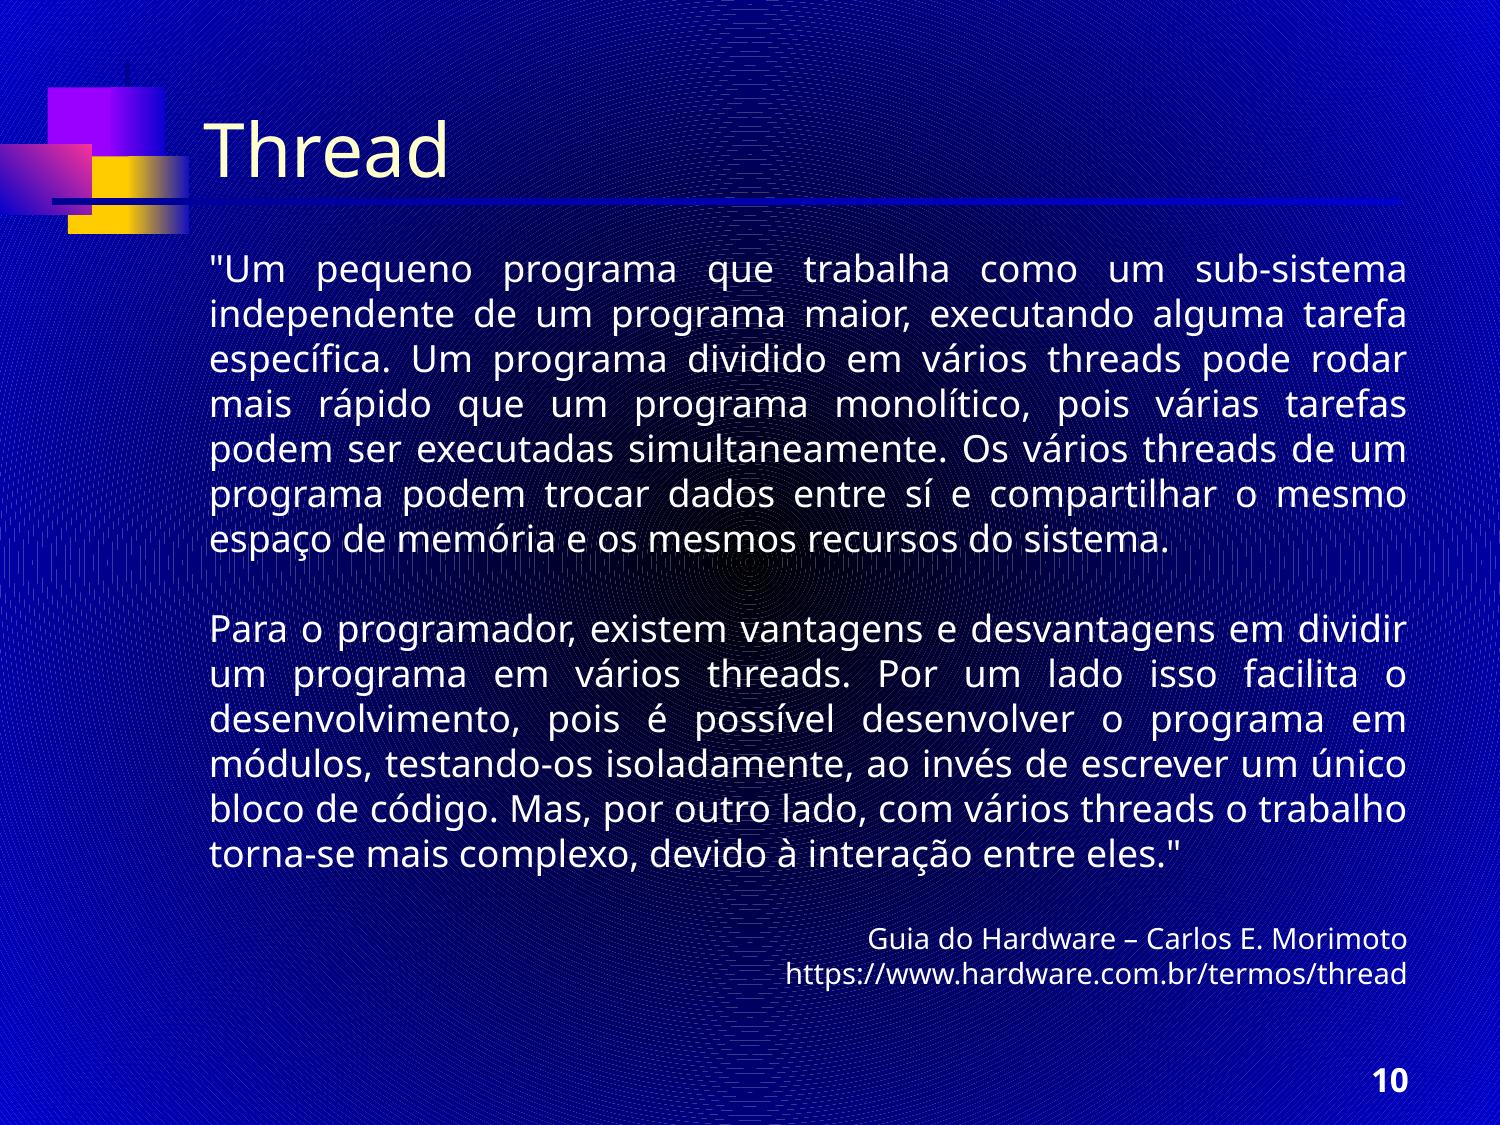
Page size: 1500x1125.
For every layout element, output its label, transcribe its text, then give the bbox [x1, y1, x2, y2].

slide_number 10 [1112, 1050, 1424, 1113]
title Thread [188, 84, 1468, 201]
text_box "Um pequeno programa que trabalha como um sub-sistema independente de um programa maior, executando alguma tarefa específica. Um programa dividido em vários threads pode rodar mais rápido que um programa monolítico, pois várias tarefas podem ser executadas simultaneamente. Os vários threads de um programa podem trocar dados entre sí e compartilhar o mesmo espaço de memória e os mesmos recursos do sistema. Para o programador, existem vantagens e desvantagens em dividir um programa em vários threads. Por um lado isso facilita o desenvolvimento, pois é possível desenvolver o programa em módulos, testando-os isoladamente, ao invés de escrever um único bloco de código. Mas, por outro lado, com vários threads o trabalho torna-se mais complexo, devido à interação entre eles." Guia do Hardware – Carlos E. Morimoto https://www.hardware.com.br/termos/thread [193, 237, 1424, 1050]
